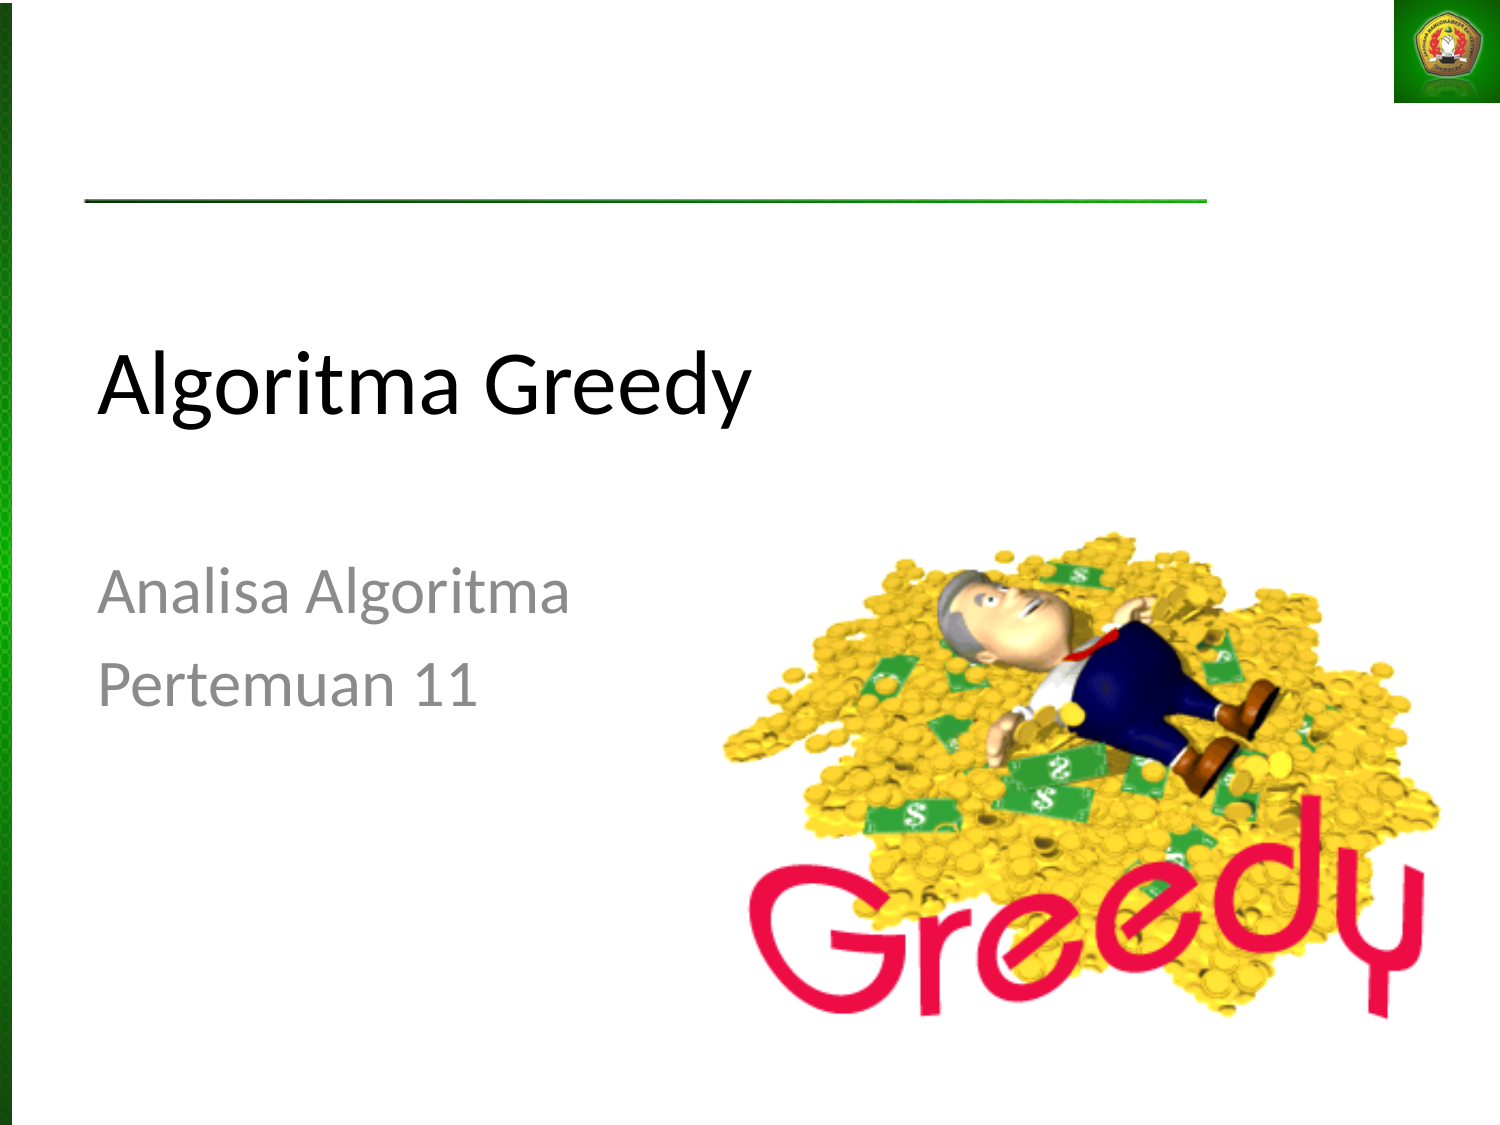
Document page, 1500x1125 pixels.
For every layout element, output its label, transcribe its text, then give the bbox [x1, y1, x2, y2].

picture [1394, 0, 1500, 103]
picture [714, 515, 1466, 1045]
picture [82, 199, 1207, 203]
title Algoritma Greedy [82, 257, 1266, 499]
picture [0, 3, 12, 1125]
subtitle Analisa Algoritma Pertemuan 11 [82, 539, 709, 827]
